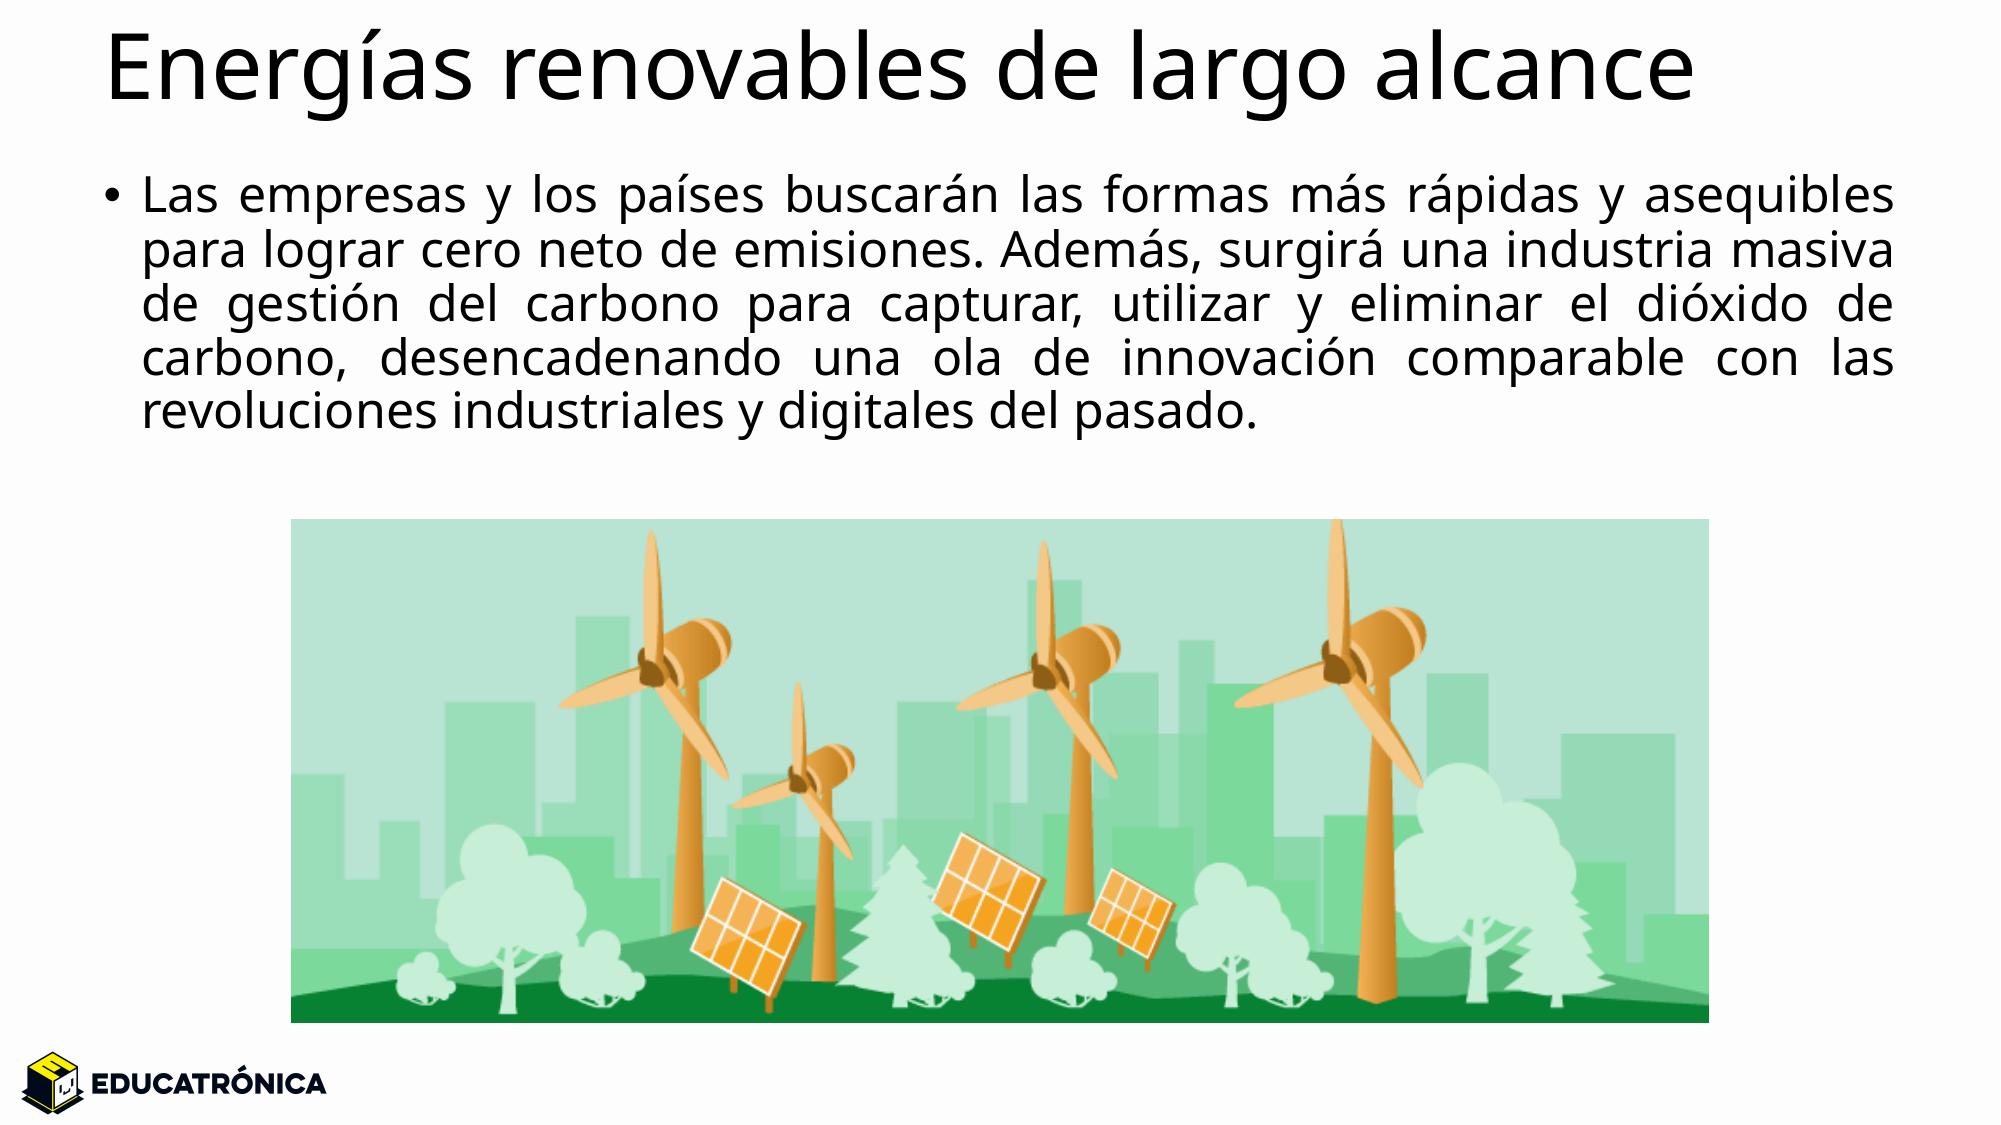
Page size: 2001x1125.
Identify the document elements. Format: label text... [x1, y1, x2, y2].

list Las empresas y los países buscarán las formas más rápidas y asequibles para lograr cero neto de emisiones. Además, surgirá una industria masiva de gestión del carbono para capturar, utilizar y eliminar el dióxido de carbono, desencadenando una ola de innovación comparable con las revoluciones industriales y digitales del pasado. [88, 162, 1912, 1037]
title Energías renovables de largo alcance [88, 7, 1912, 133]
picture [290, 519, 1709, 1024]
picture [19, 1048, 330, 1118]
